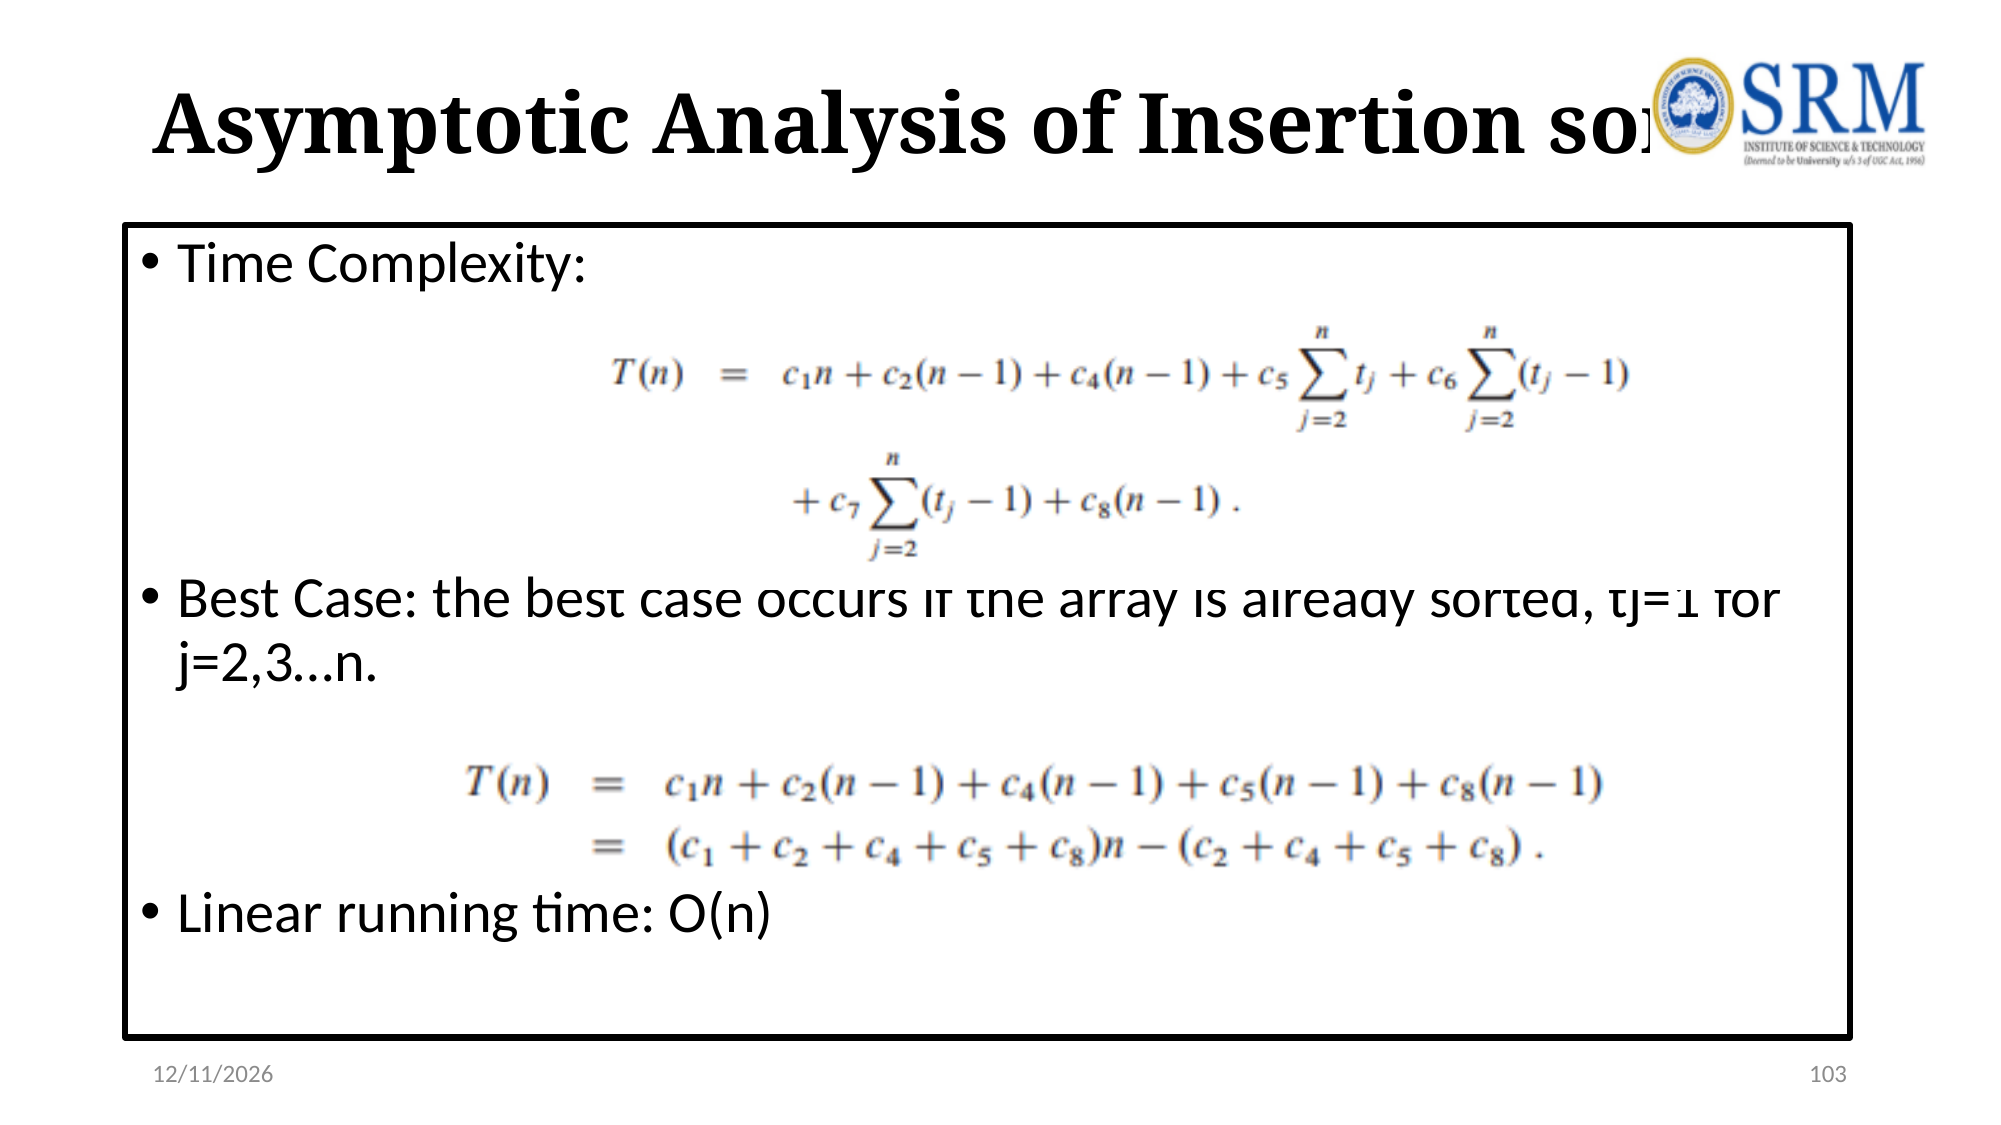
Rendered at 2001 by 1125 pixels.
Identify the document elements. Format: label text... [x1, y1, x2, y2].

picture [437, 737, 1669, 891]
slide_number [137, 1042, 588, 1103]
picture [562, 324, 1812, 590]
slide_number 103 [1412, 1042, 1863, 1103]
title Asymptotic Analysis of Insertion sort [137, 59, 1863, 193]
list Time Complexity: Best Case: the best case occurs if the array is already sorted, tj=1 for j=2,3…n. Linear running time: O(n) [125, 224, 1850, 1038]
picture [1649, 37, 1943, 188]
